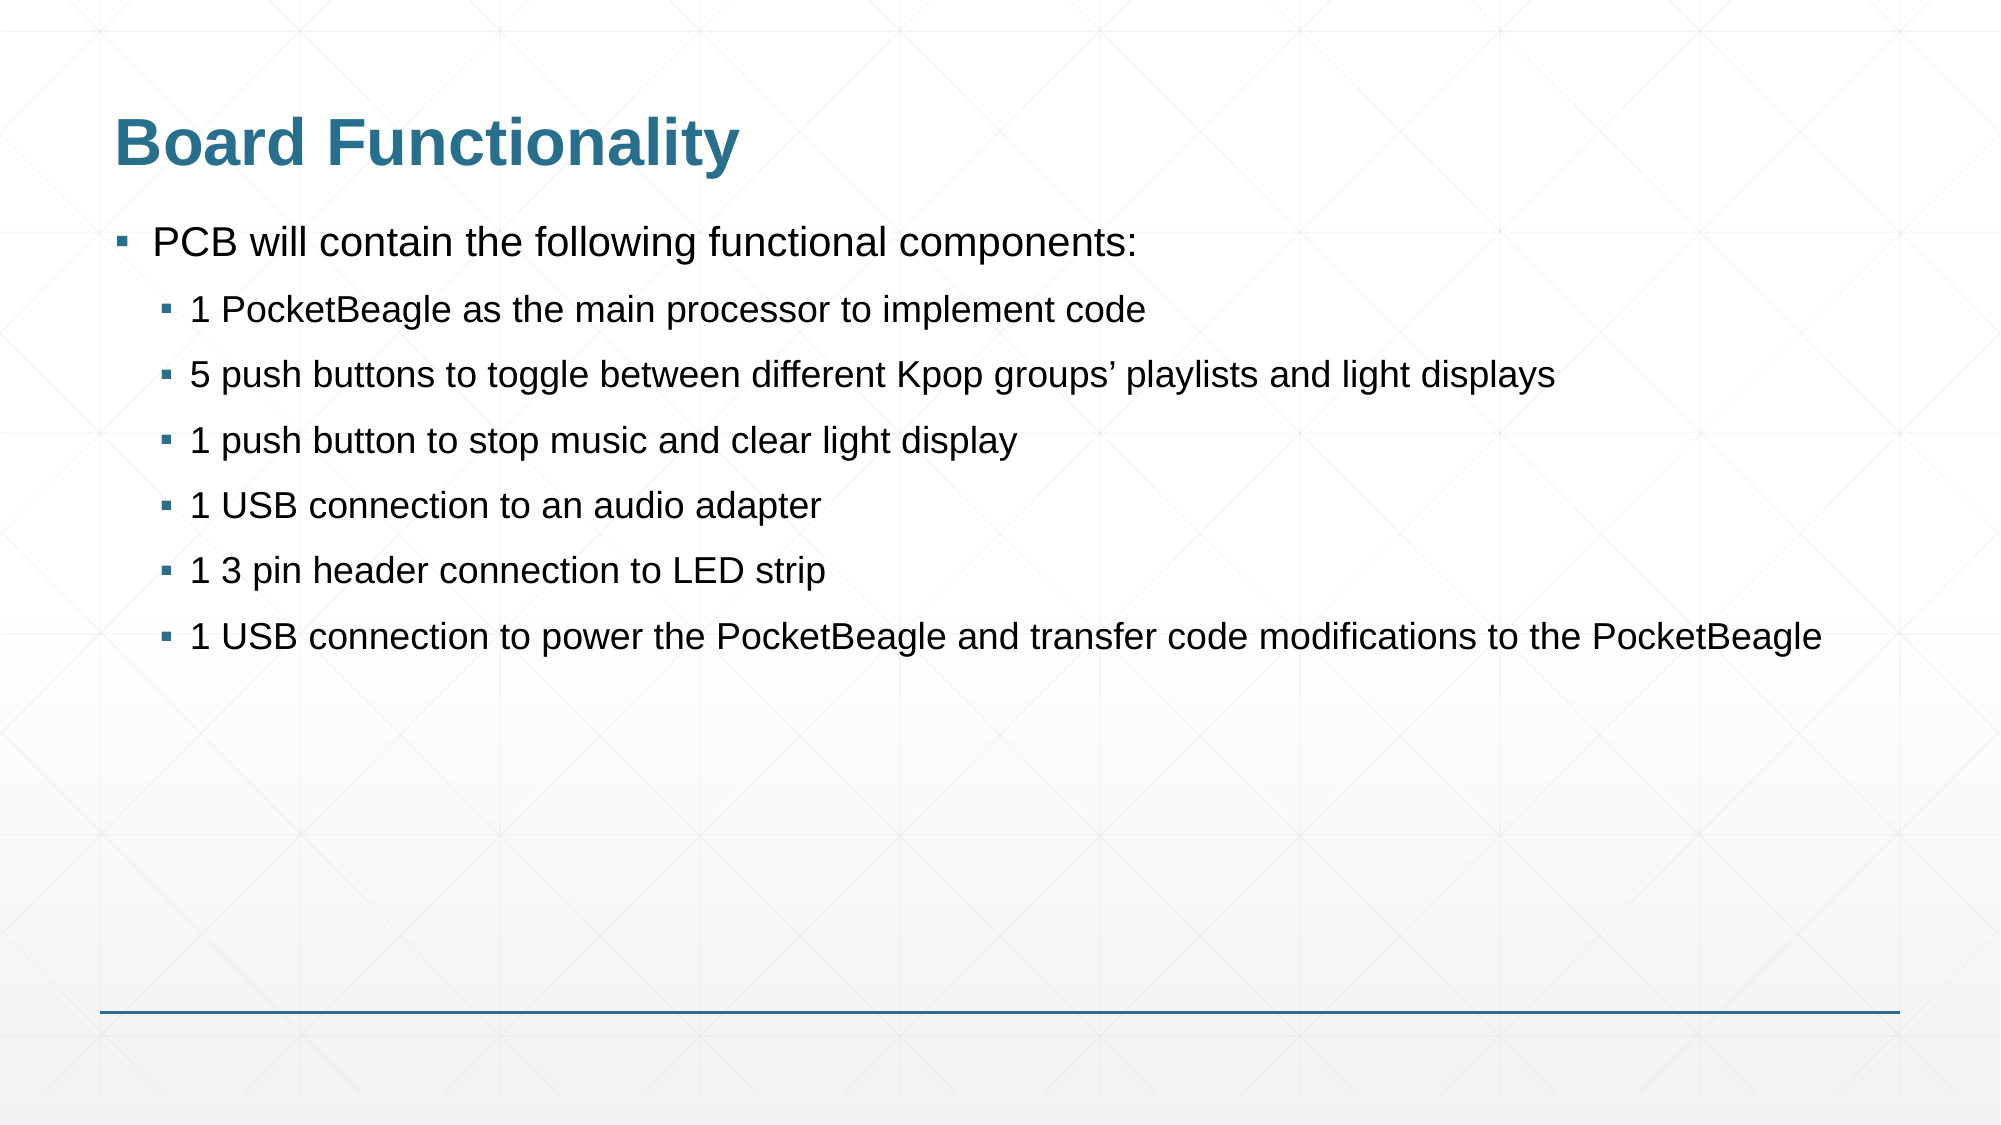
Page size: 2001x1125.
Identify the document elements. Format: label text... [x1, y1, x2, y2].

list PCB will contain the following functional components: 1 PocketBeagle as the main processor to implement code 5 push buttons to toggle between different Kpop groups’ playlists and light displays 1 push button to stop music and clear light display 1 USB connection to an audio adapter 1 3 pin header connection to LED strip 1 USB connection to power the PocketBeagle and transfer code modifications to the PocketBeagle [99, 212, 1900, 988]
title Board Functionality [99, 37, 1900, 188]
